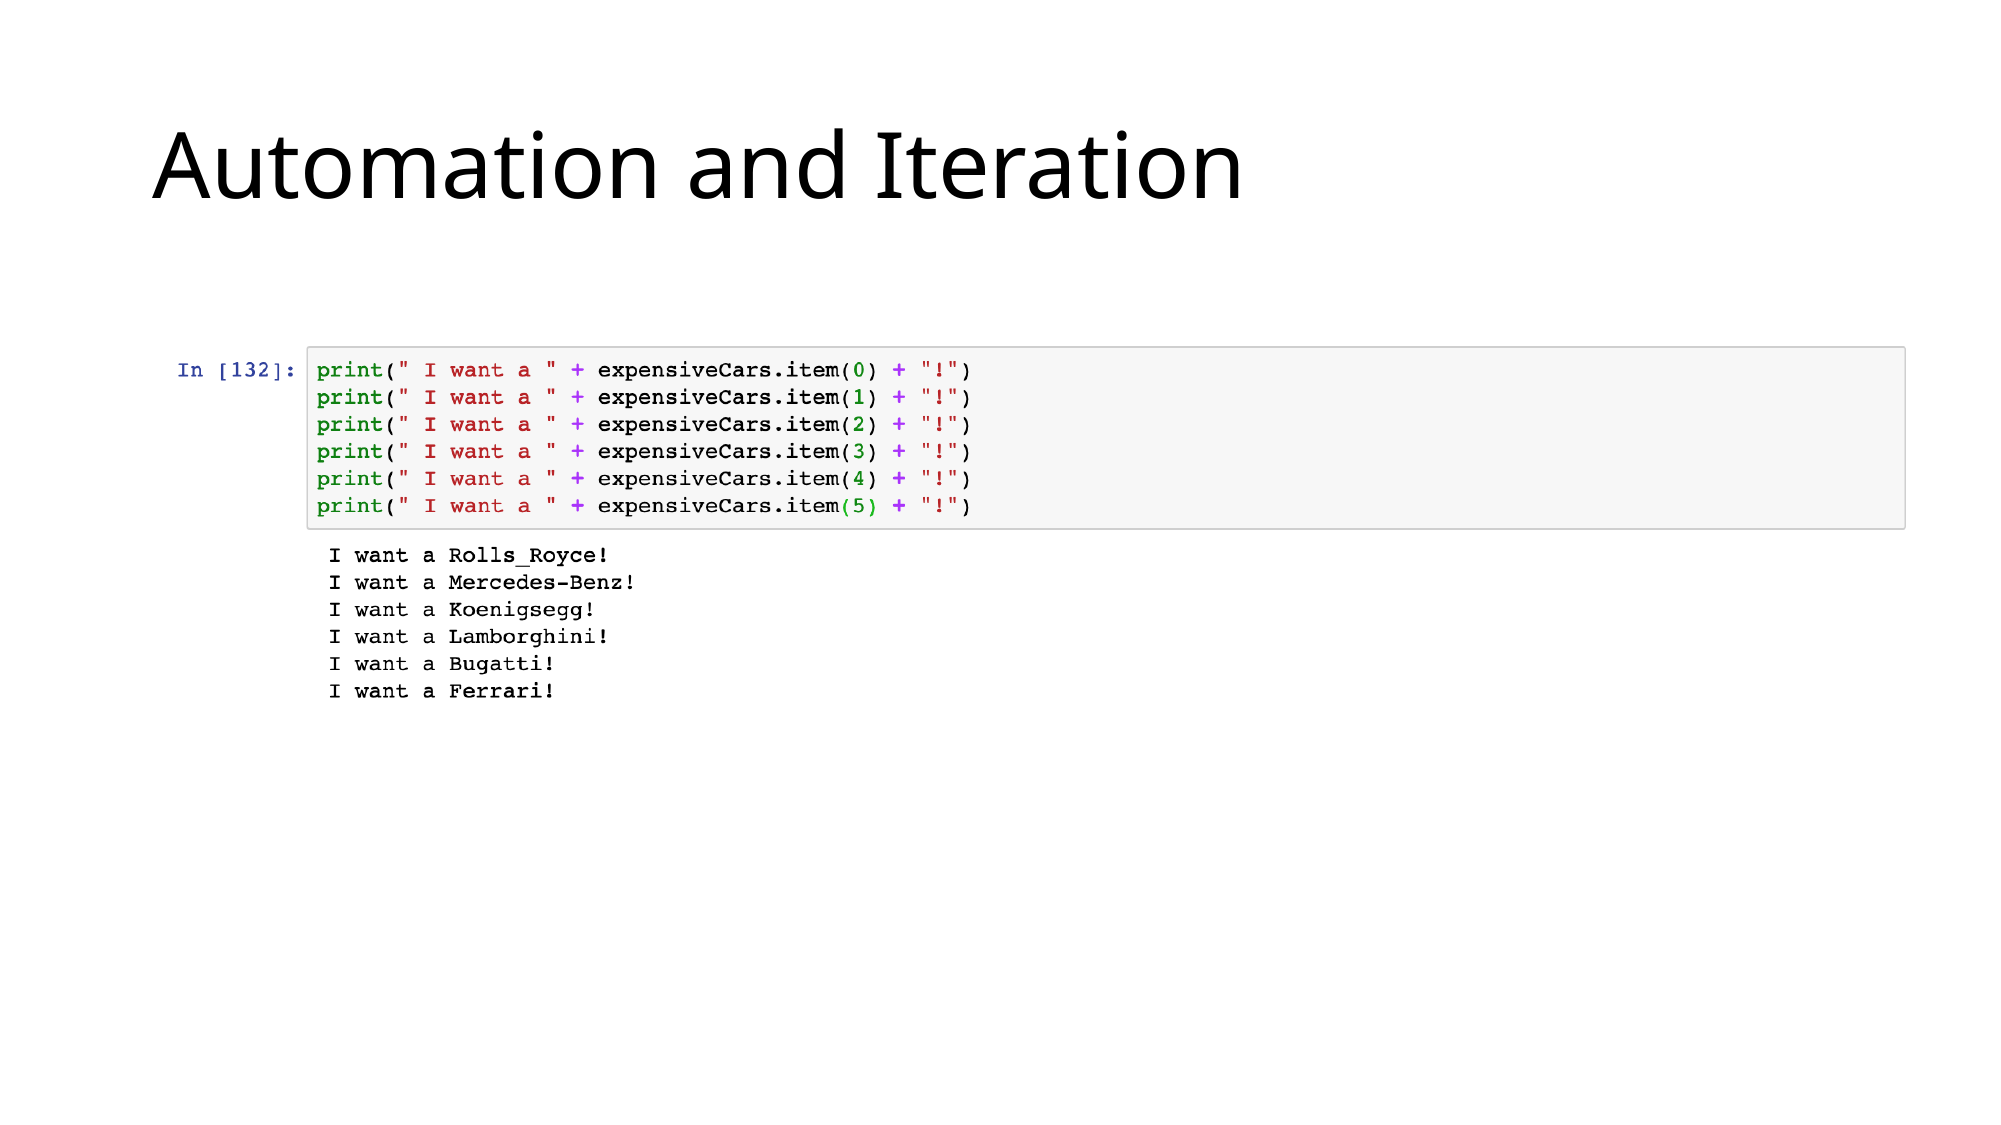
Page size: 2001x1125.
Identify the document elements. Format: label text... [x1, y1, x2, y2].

title Automation and Iteration [137, 59, 1863, 278]
picture [137, 325, 1936, 722]
